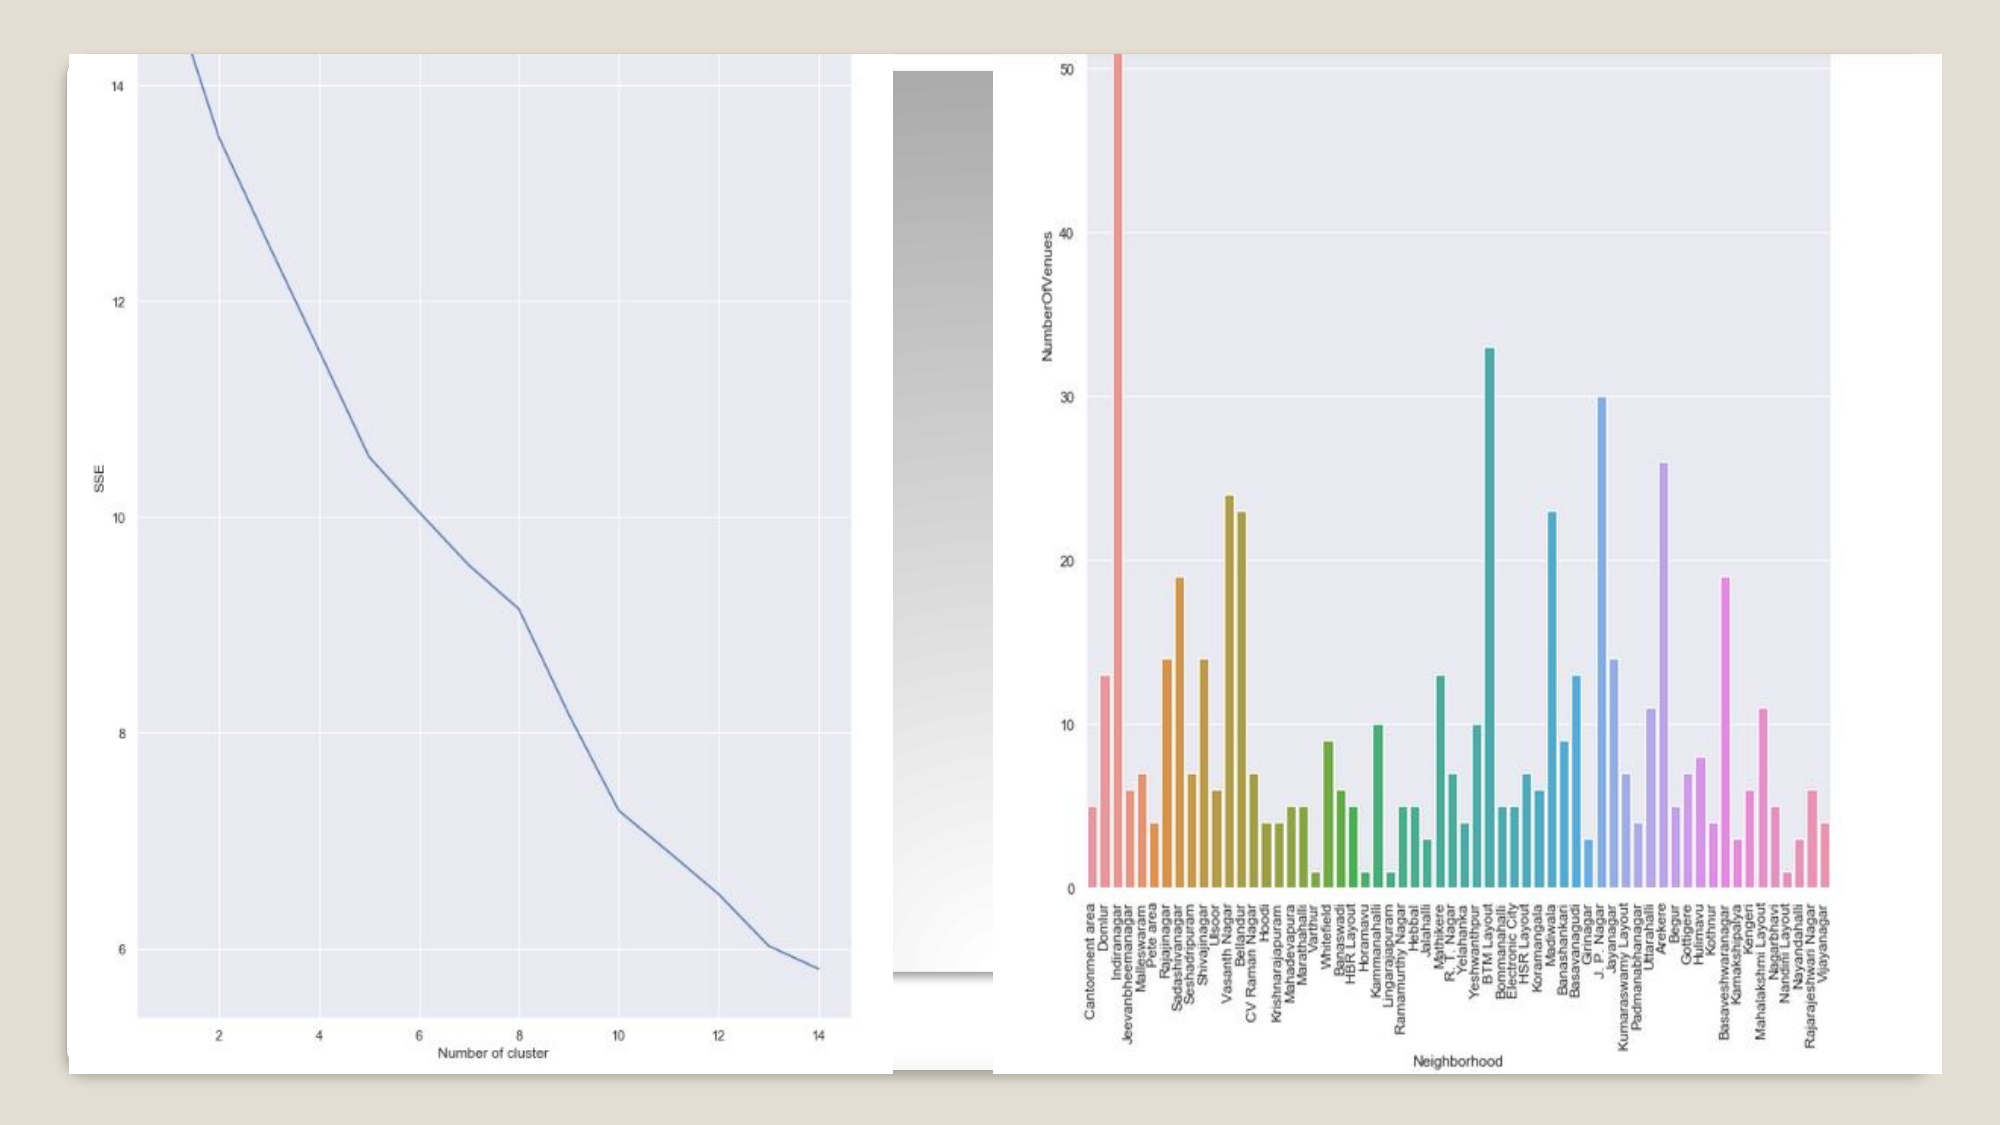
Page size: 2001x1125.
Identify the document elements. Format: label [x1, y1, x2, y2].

list [69, 54, 893, 1074]
picture [993, 54, 1942, 1074]
